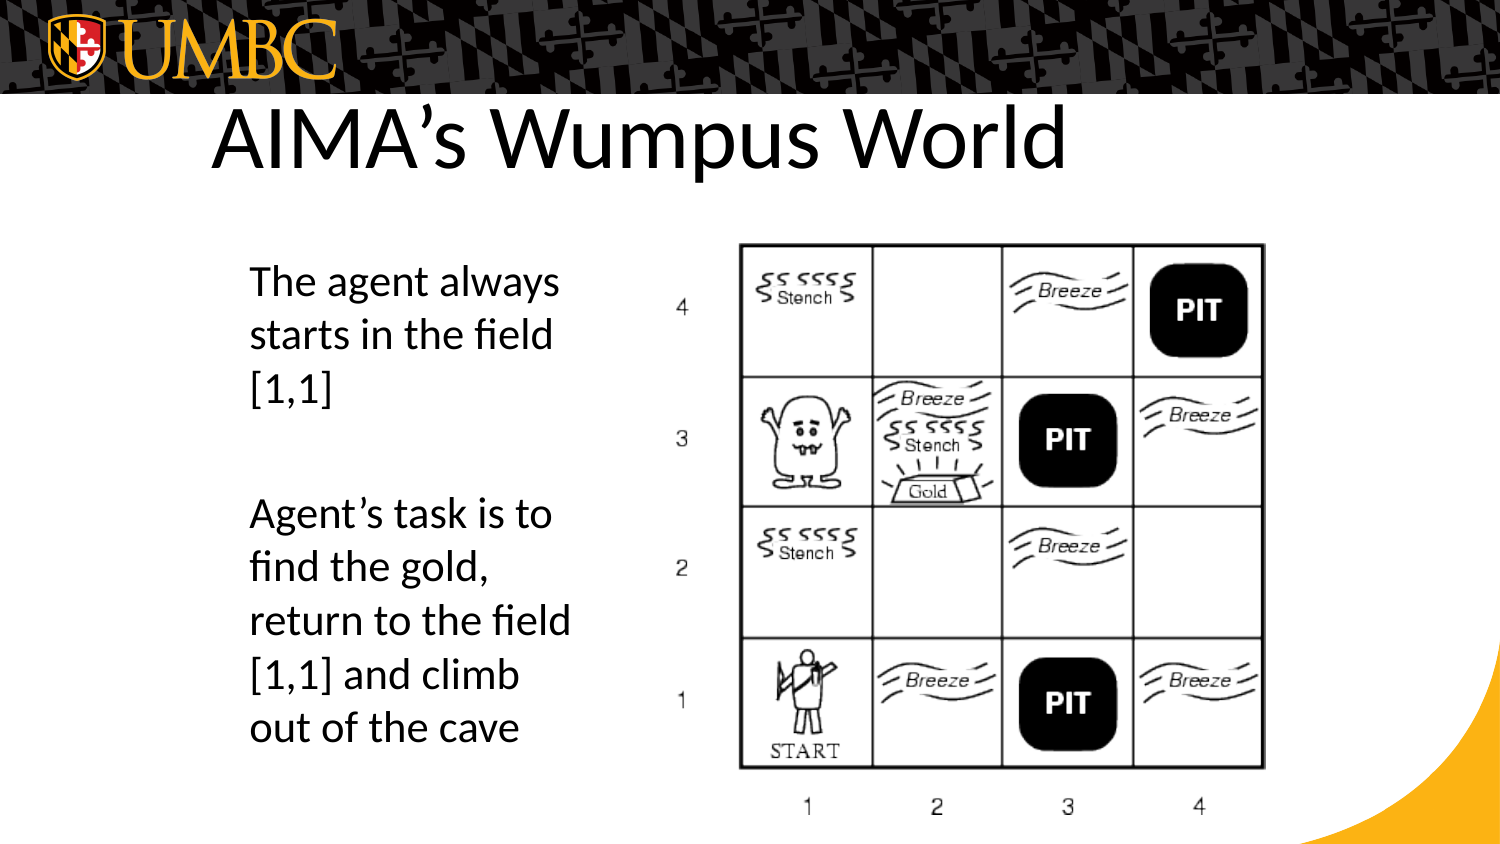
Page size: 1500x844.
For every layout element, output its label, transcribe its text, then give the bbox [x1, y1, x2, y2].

picture [0, 0, 1500, 94]
title AIMA’s Wumpus World [173, 61, 1130, 203]
picture [676, 243, 1266, 816]
list The agent always starts in the field [1,1] Agent’s task is to find the gold, return to the field [1,1] and climb out of the cave [234, 243, 591, 797]
picture [1299, 639, 1500, 844]
